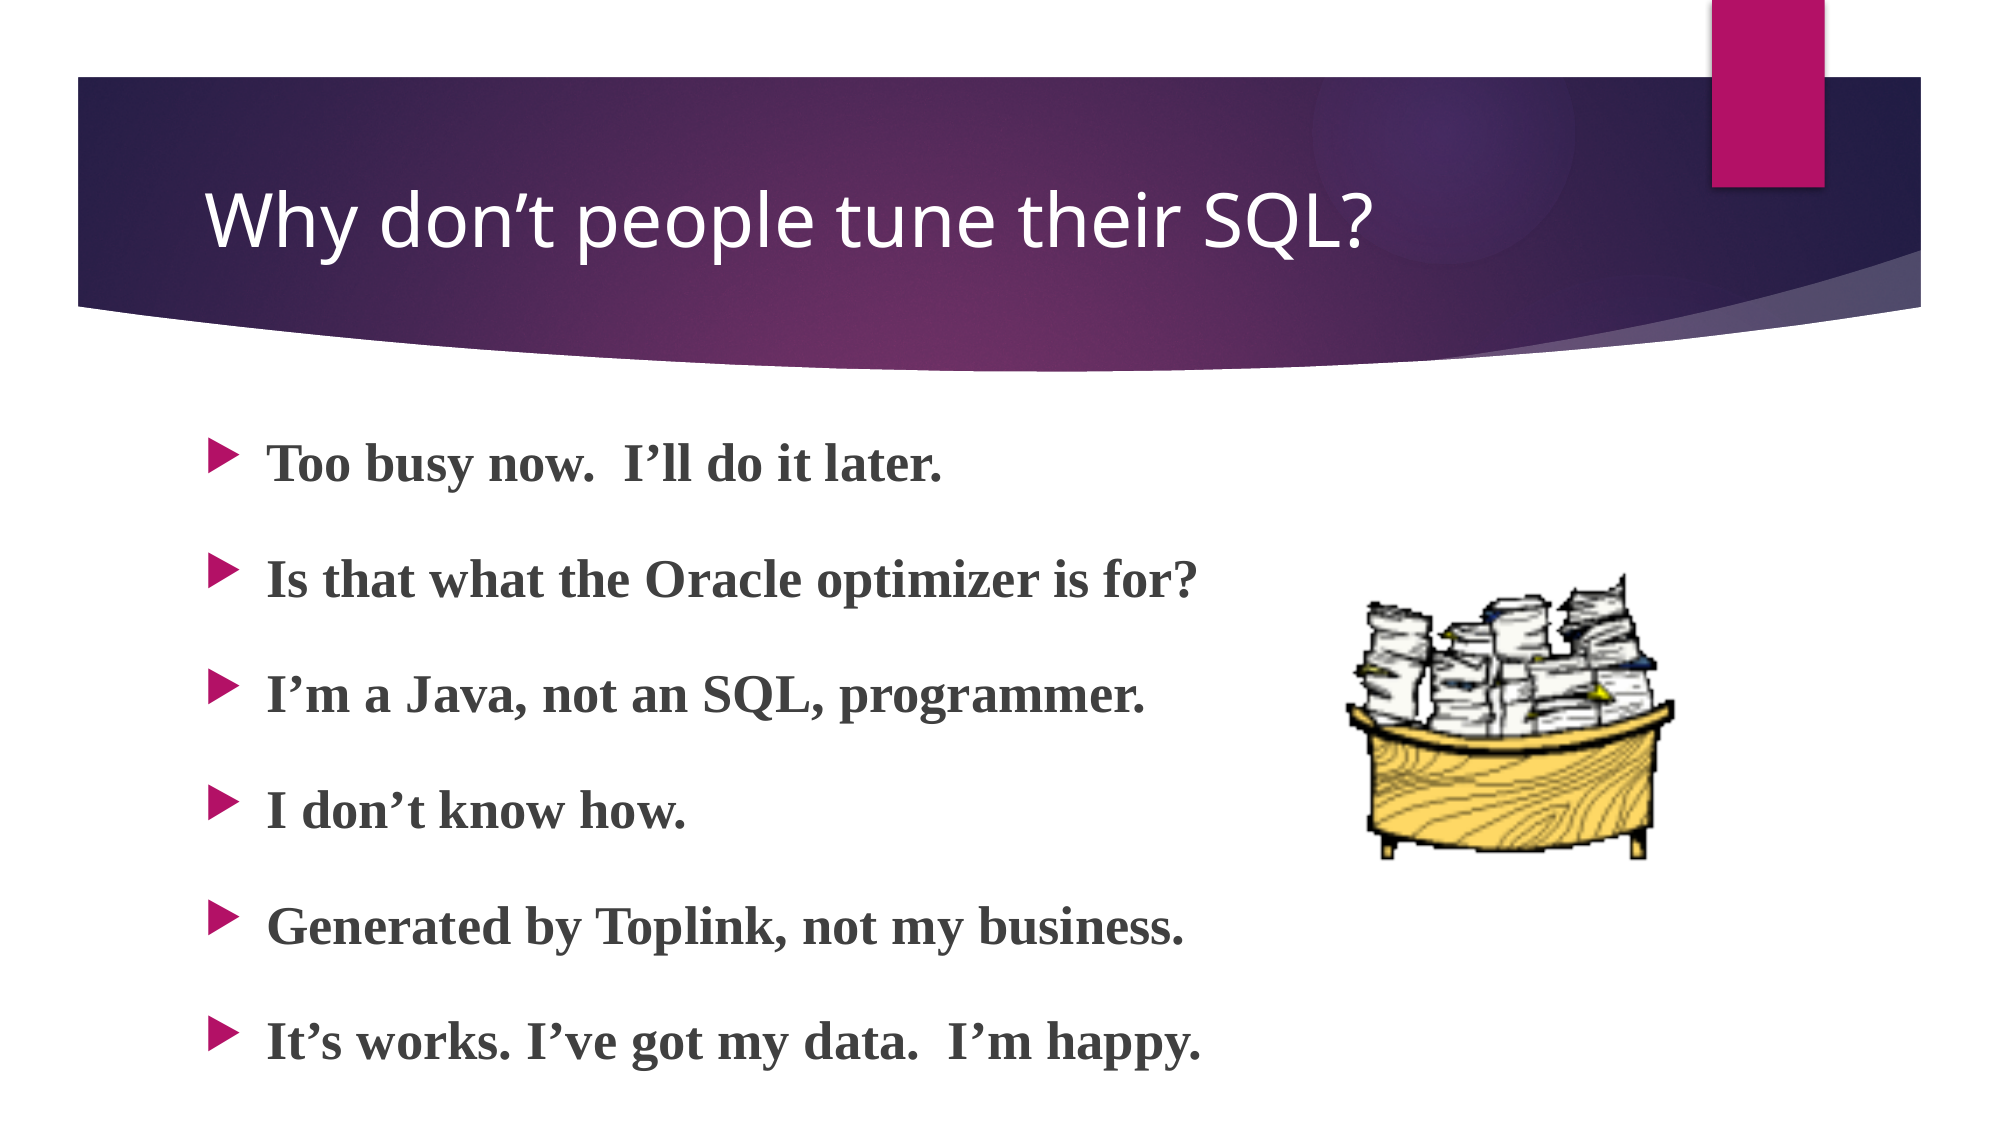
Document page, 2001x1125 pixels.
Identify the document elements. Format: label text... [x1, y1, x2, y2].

title Why don’t people tune their SQL? [189, 159, 1627, 276]
picture [1259, 455, 1750, 865]
list Too busy now. I’ll do it later. Is that what the Oracle optimizer is for? I’m a Java, not an SQL, programmer. I don’t know how. Generated by Toplink, not my business. It’s works. I’ve got my data. I’m happy. [189, 427, 1902, 1085]
